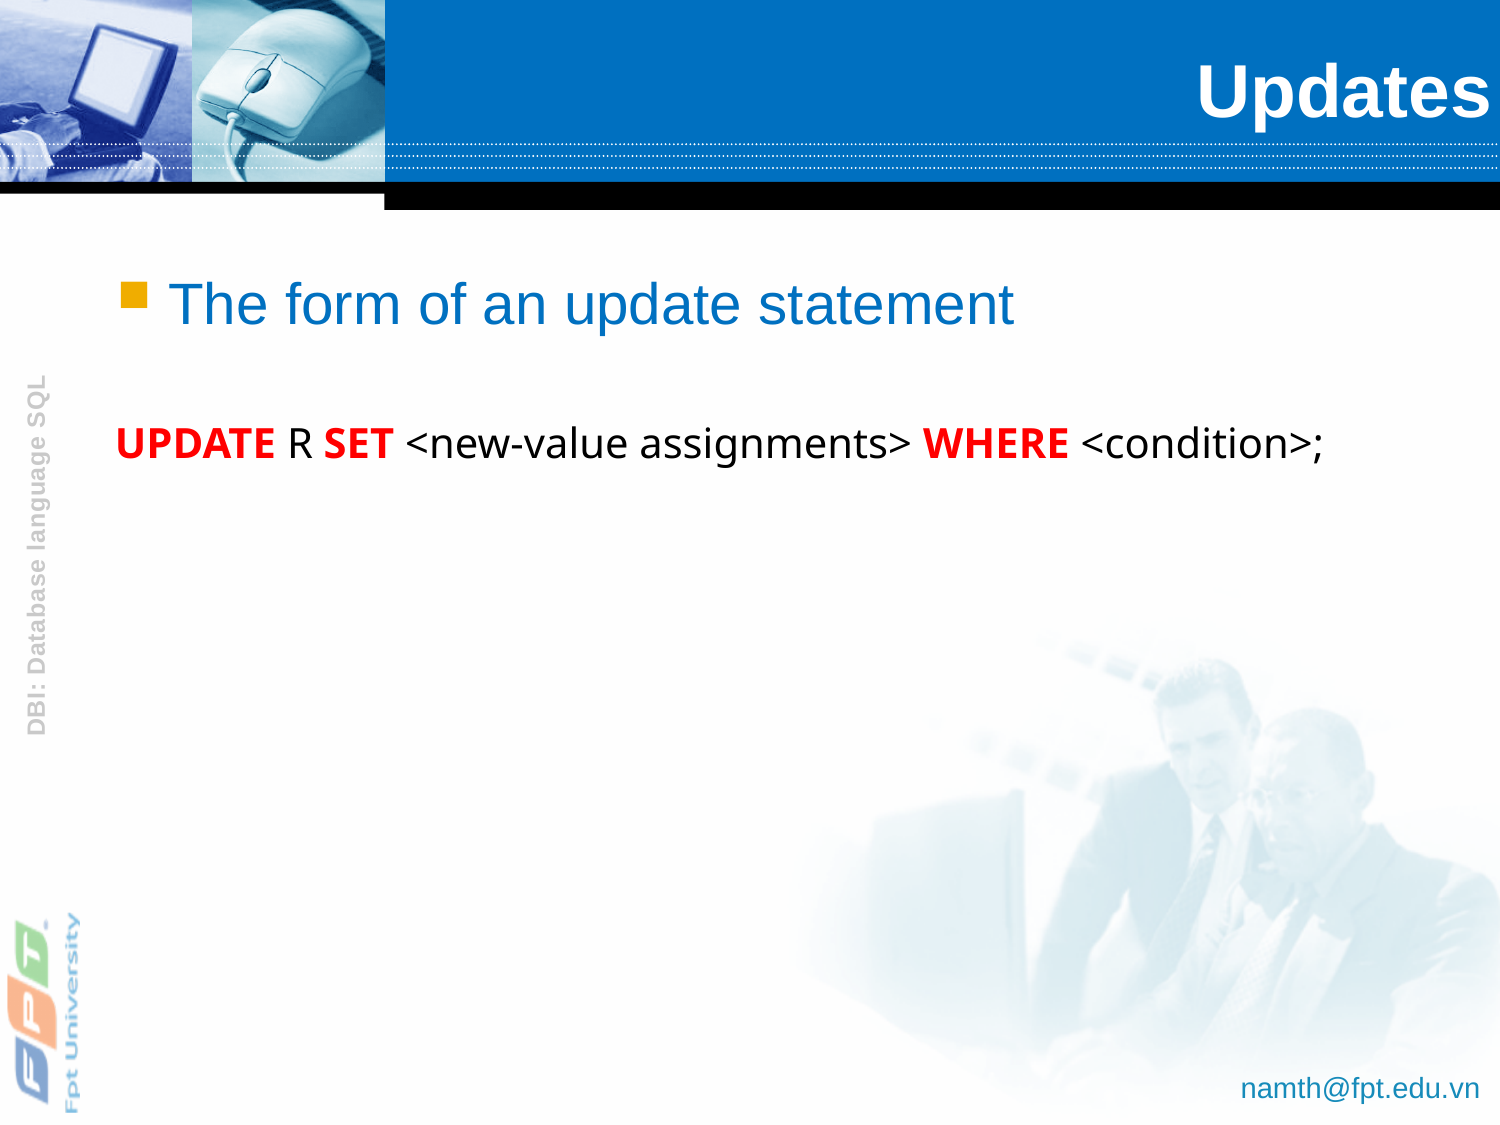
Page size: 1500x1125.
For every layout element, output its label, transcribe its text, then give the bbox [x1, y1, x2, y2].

picture [0, 194, 1500, 1125]
title Updates [387, 0, 1500, 175]
picture [0, 0, 385, 181]
text_box UPDATE R SET <new-value assignments> WHERE <condition>; [99, 384, 1425, 474]
list The form of an update statement [87, 216, 1475, 1050]
